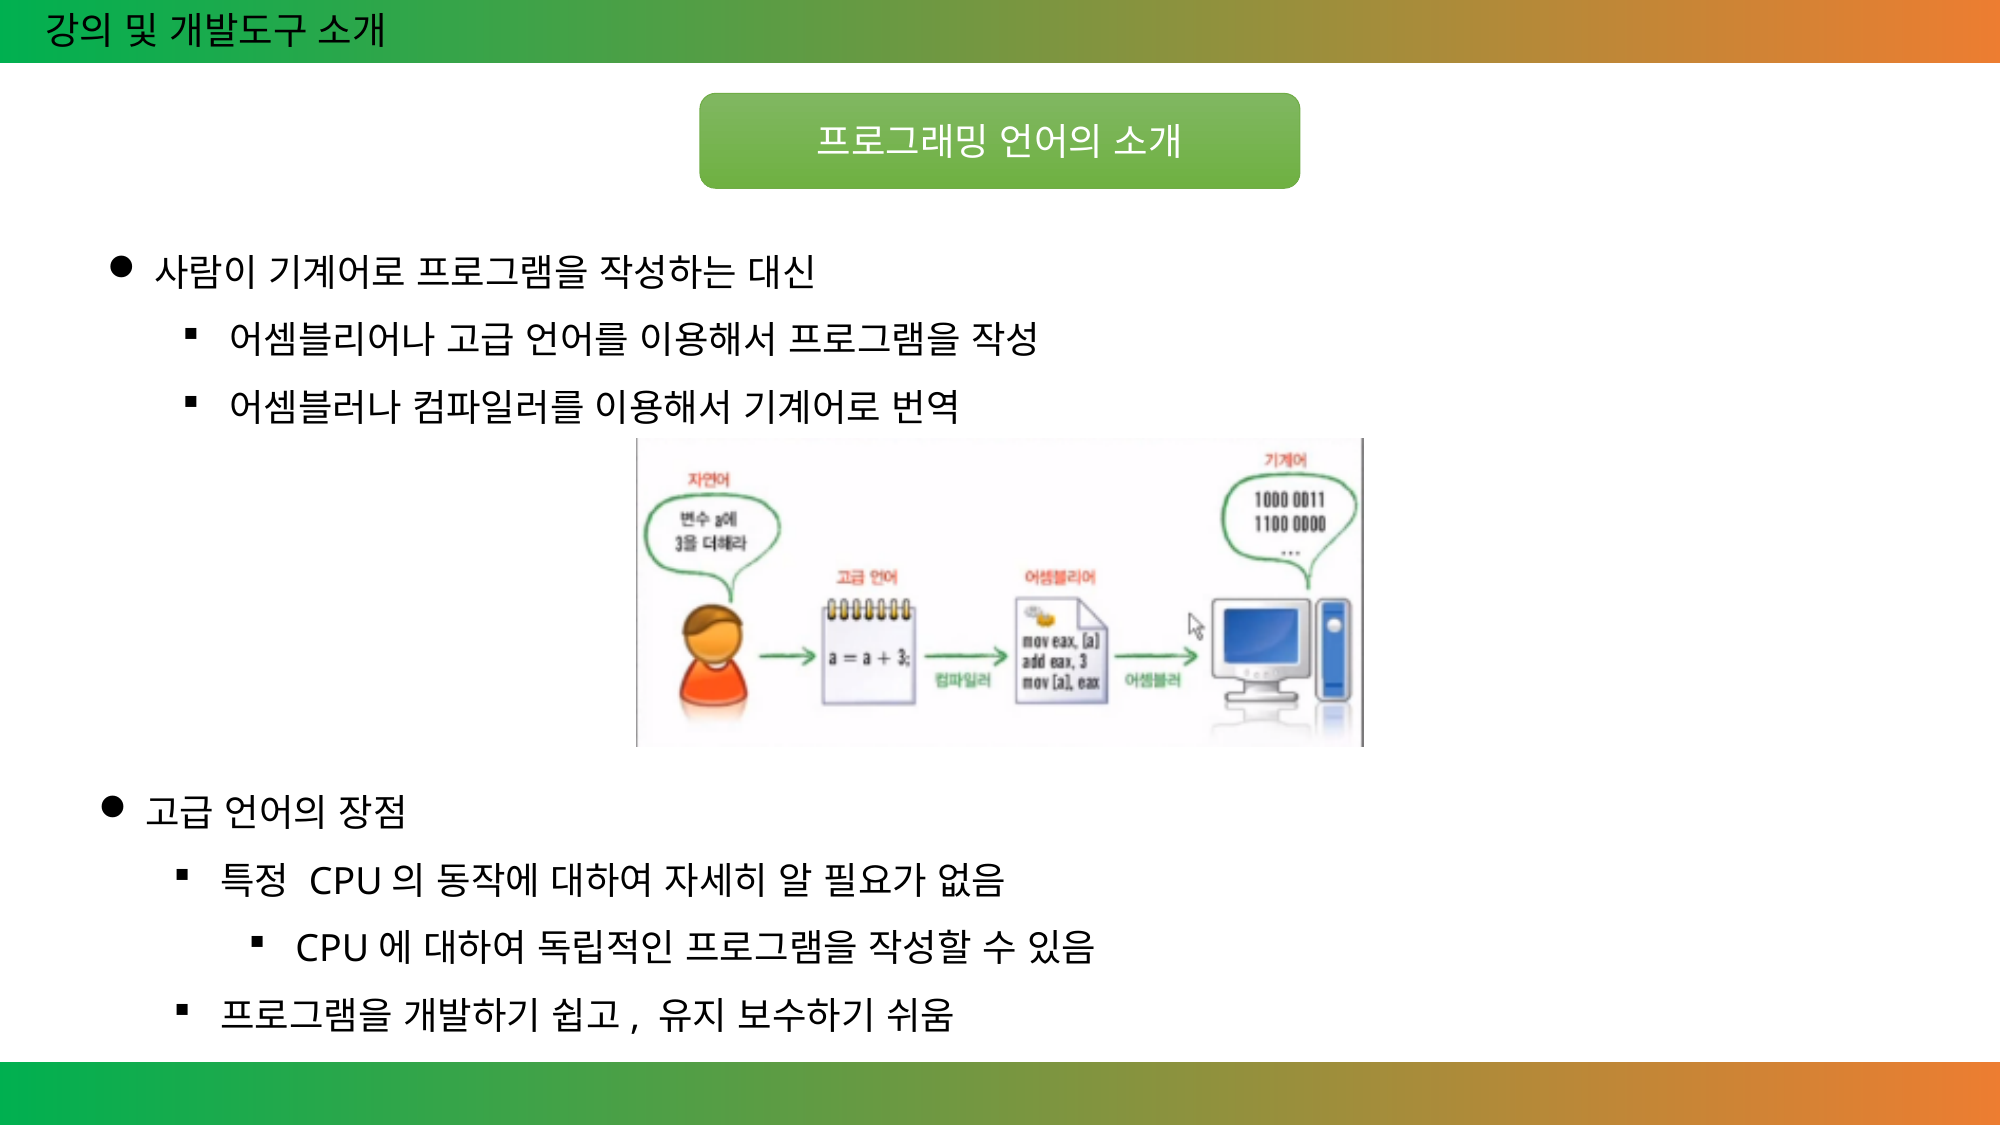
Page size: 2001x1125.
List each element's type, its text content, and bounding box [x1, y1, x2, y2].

text_box 프로그래밍 언어의 소개 [699, 92, 1301, 189]
text_box 사람이 기계어로 프로그램을 작성하는 대신 어셈블리어나 고급 언어를 이용해서 프로그램을 작성 어셈블러나 컴파일러를 이용해서 기계어로 번역 [92, 219, 1056, 437]
picture [636, 438, 1364, 747]
text_box 강의 및 개발도구 소개 [30, 0, 403, 60]
text_box 고급 언어의 장점 특정 CPU의 동작에 대하여 자세히 알 필요가 없음 CPU에 대하여 독립적인 프로그램을 작성할 수 있음 프로그램을 개발하기 쉽고, 유지 보수하기 쉬움 [83, 759, 1112, 1045]
